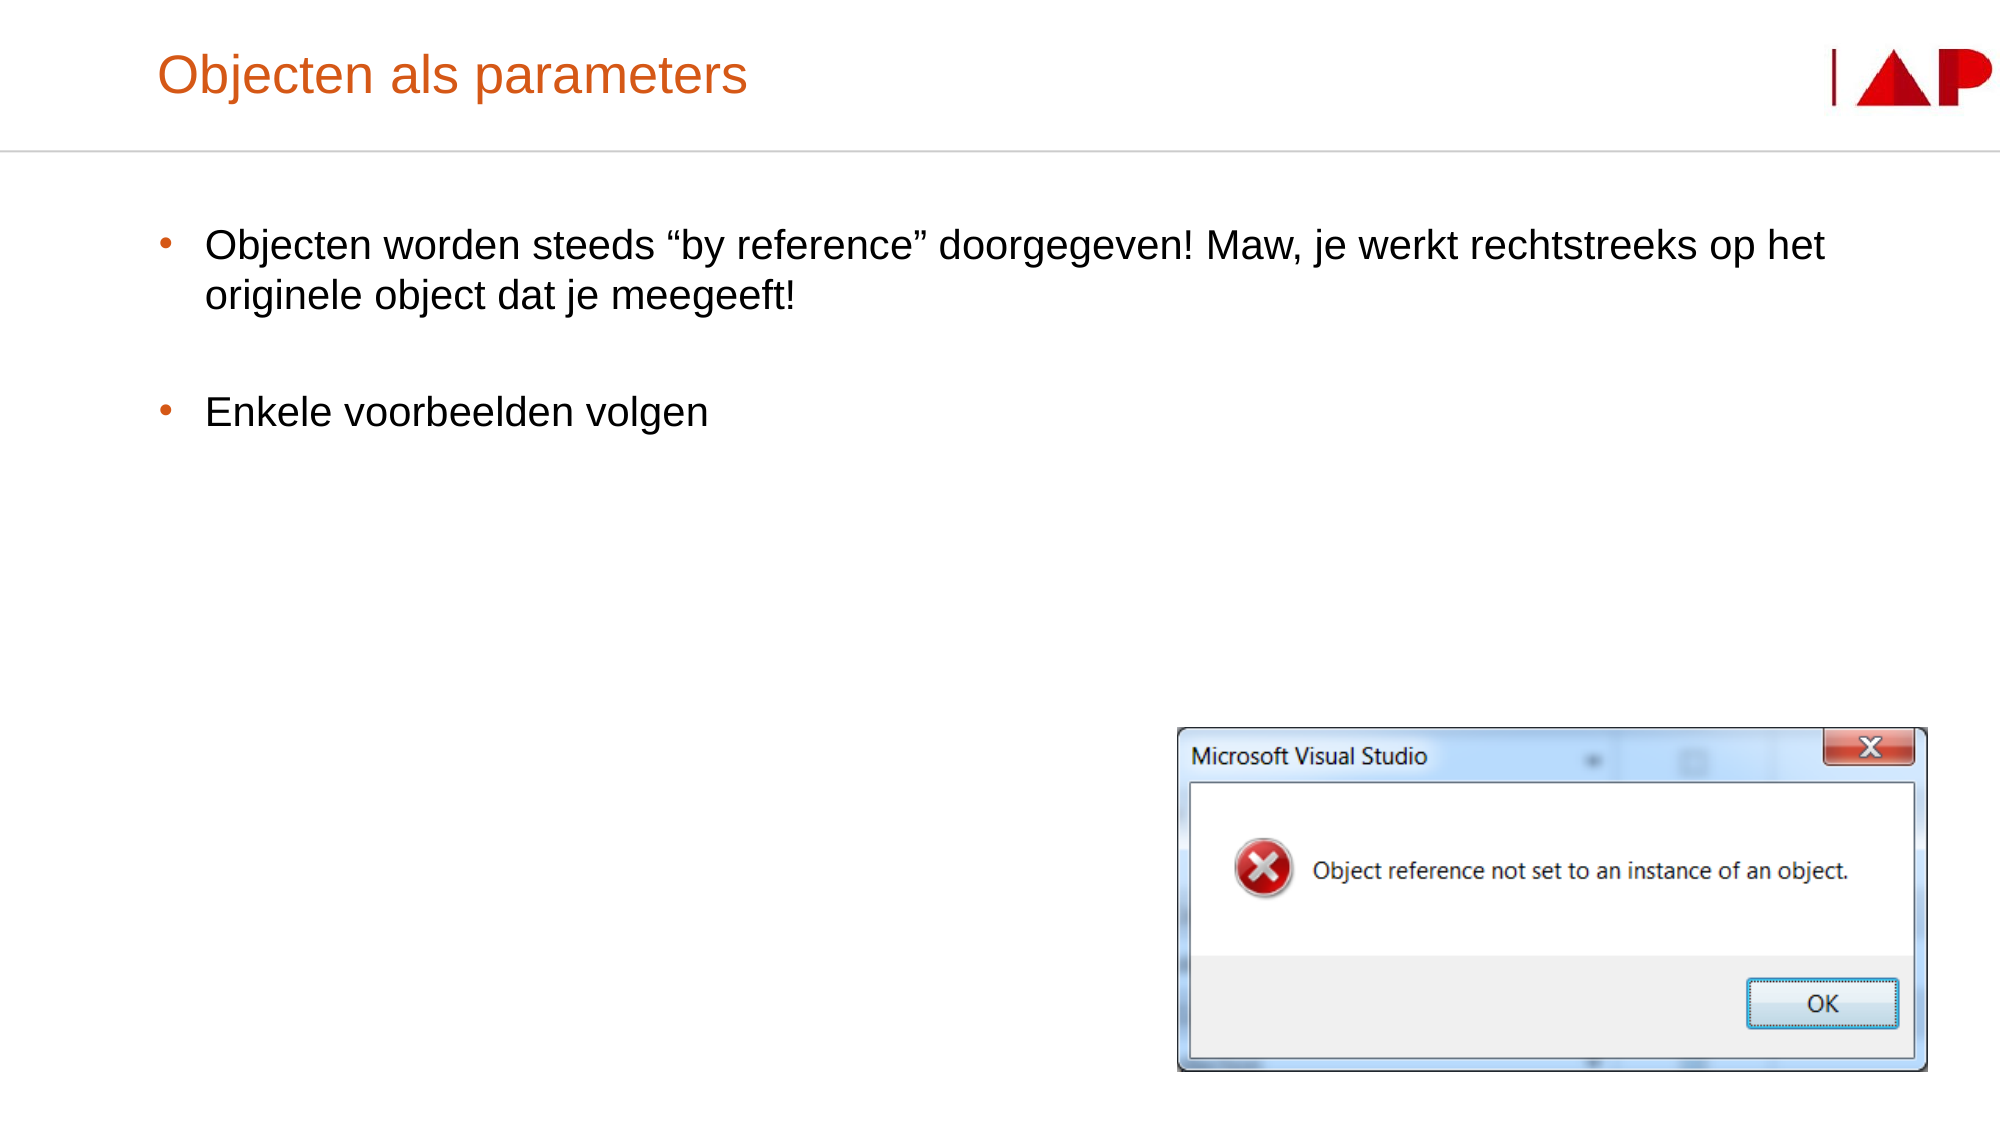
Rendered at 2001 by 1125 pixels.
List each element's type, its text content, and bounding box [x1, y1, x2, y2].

picture [1176, 727, 1928, 1072]
list Objecten worden steeds “by reference” doorgegeven! Maw, je werkt rechtstreeks op het originele object dat je meegeeft! Enkele voorbeelden volgen [157, 217, 1955, 1023]
title Objecten als parameters [157, 0, 1843, 152]
picture [1843, 10, 2000, 142]
slide_number [1425, 1061, 1953, 1113]
